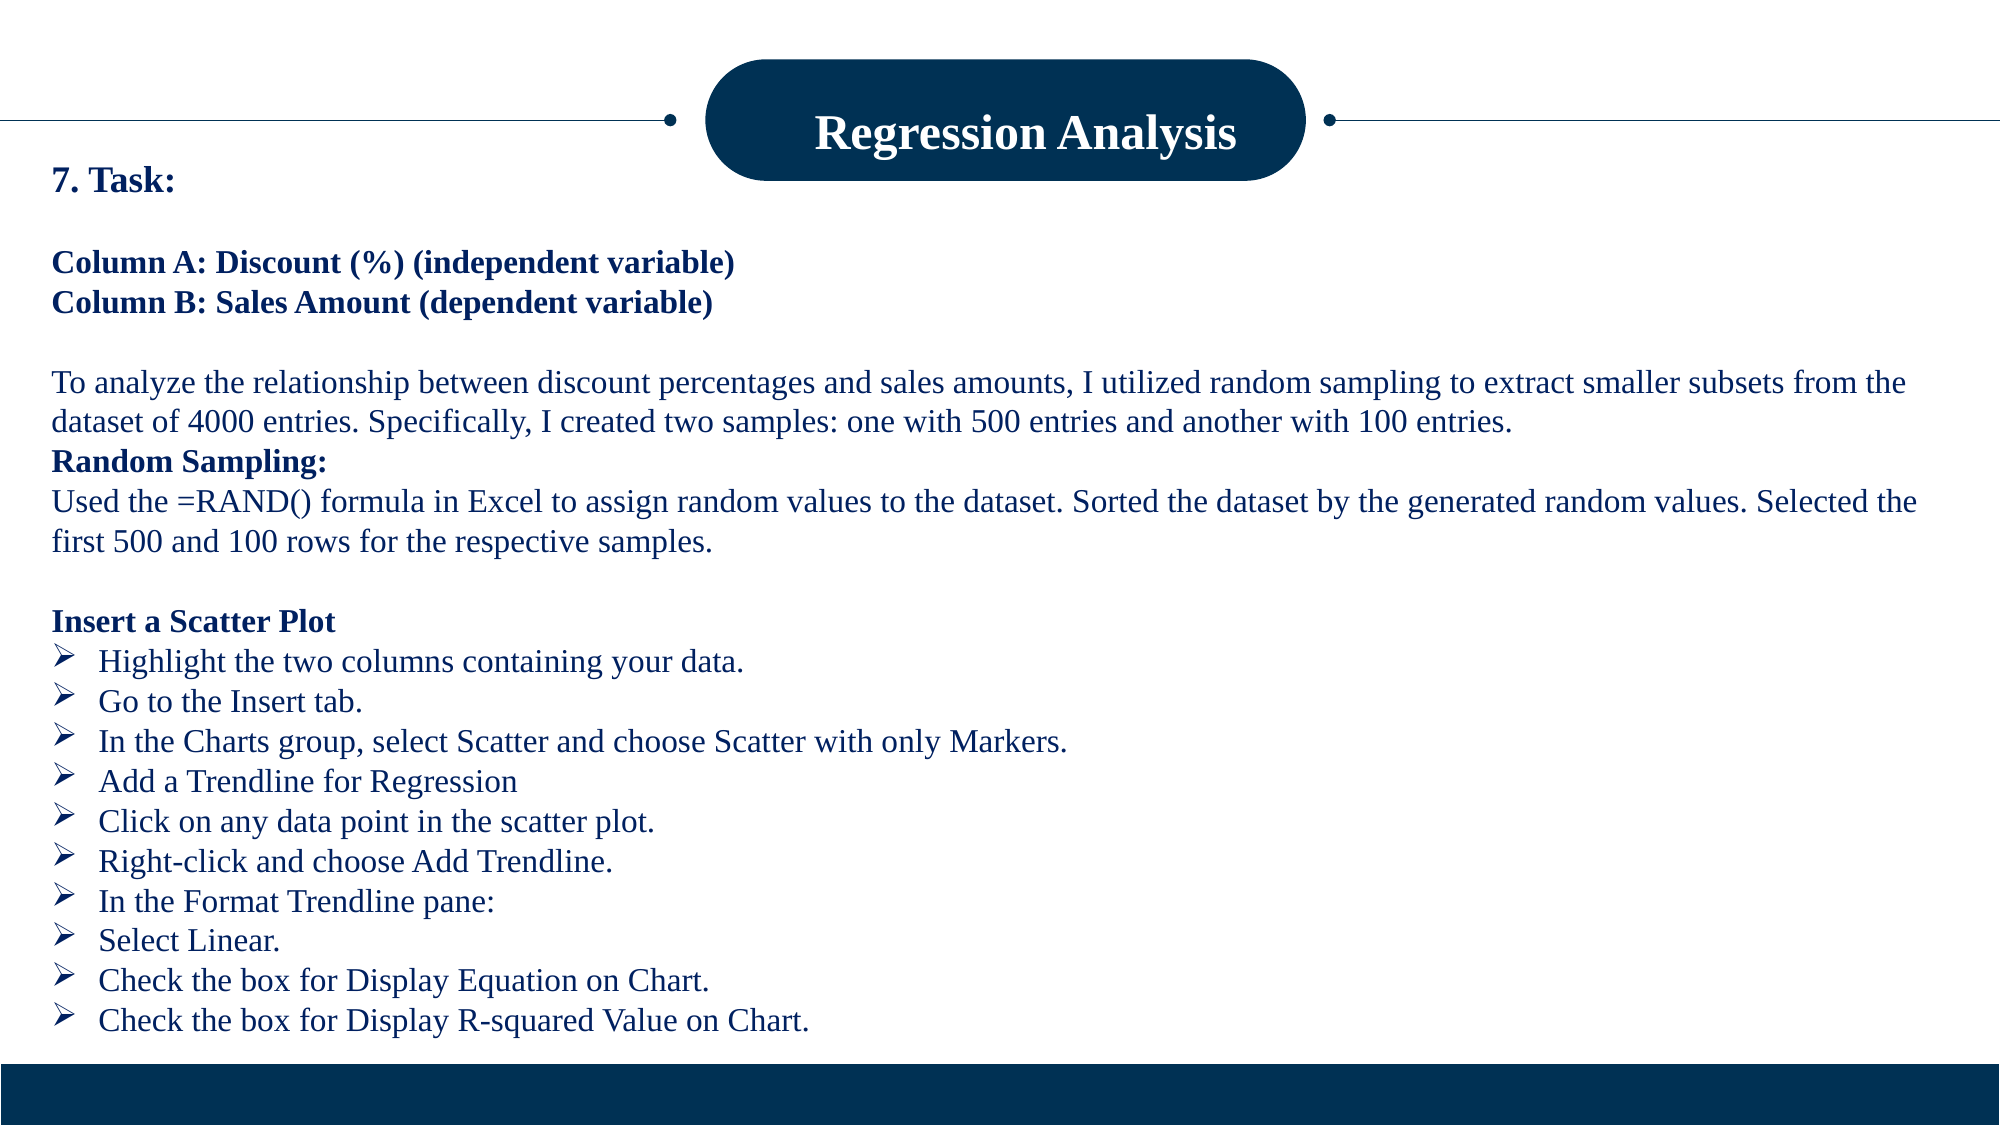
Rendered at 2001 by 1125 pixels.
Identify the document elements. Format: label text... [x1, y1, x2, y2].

text_box 7. Task: Column A: Discount (%) (independent variable) Column B: Sales Amount (dependent variable) To analyze the relationship between discount percentages and sales amounts, I utilized random sampling to extract smaller subsets from the dataset of 4000 entries. Specifically, I created two samples: one with 500 entries and another with 100 entries. Random Sampling: Used the =RAND() formula in Excel to assign random values to the dataset. Sorted the dataset by the generated random values. Selected the first 500 and 100 rows for the respective samples. Insert a Scatter Plot Highlight the two columns containing your data. Go to the Insert tab. In the Charts group, select Scatter and choose Scatter with only Markers. Add a Trendline for Regression Click on any data point in the scatter plot. Right-click and choose Add Trendline. In the Format Trendline pane: Select Linear. Check the box for Display Equation on Chart. Check the box for Display R-squared Value on Chart. [36, 147, 1964, 1062]
text_box [0, 1062, 2000, 1125]
text_box [705, 59, 1263, 147]
text_box Regression Analysis [789, 62, 1341, 147]
